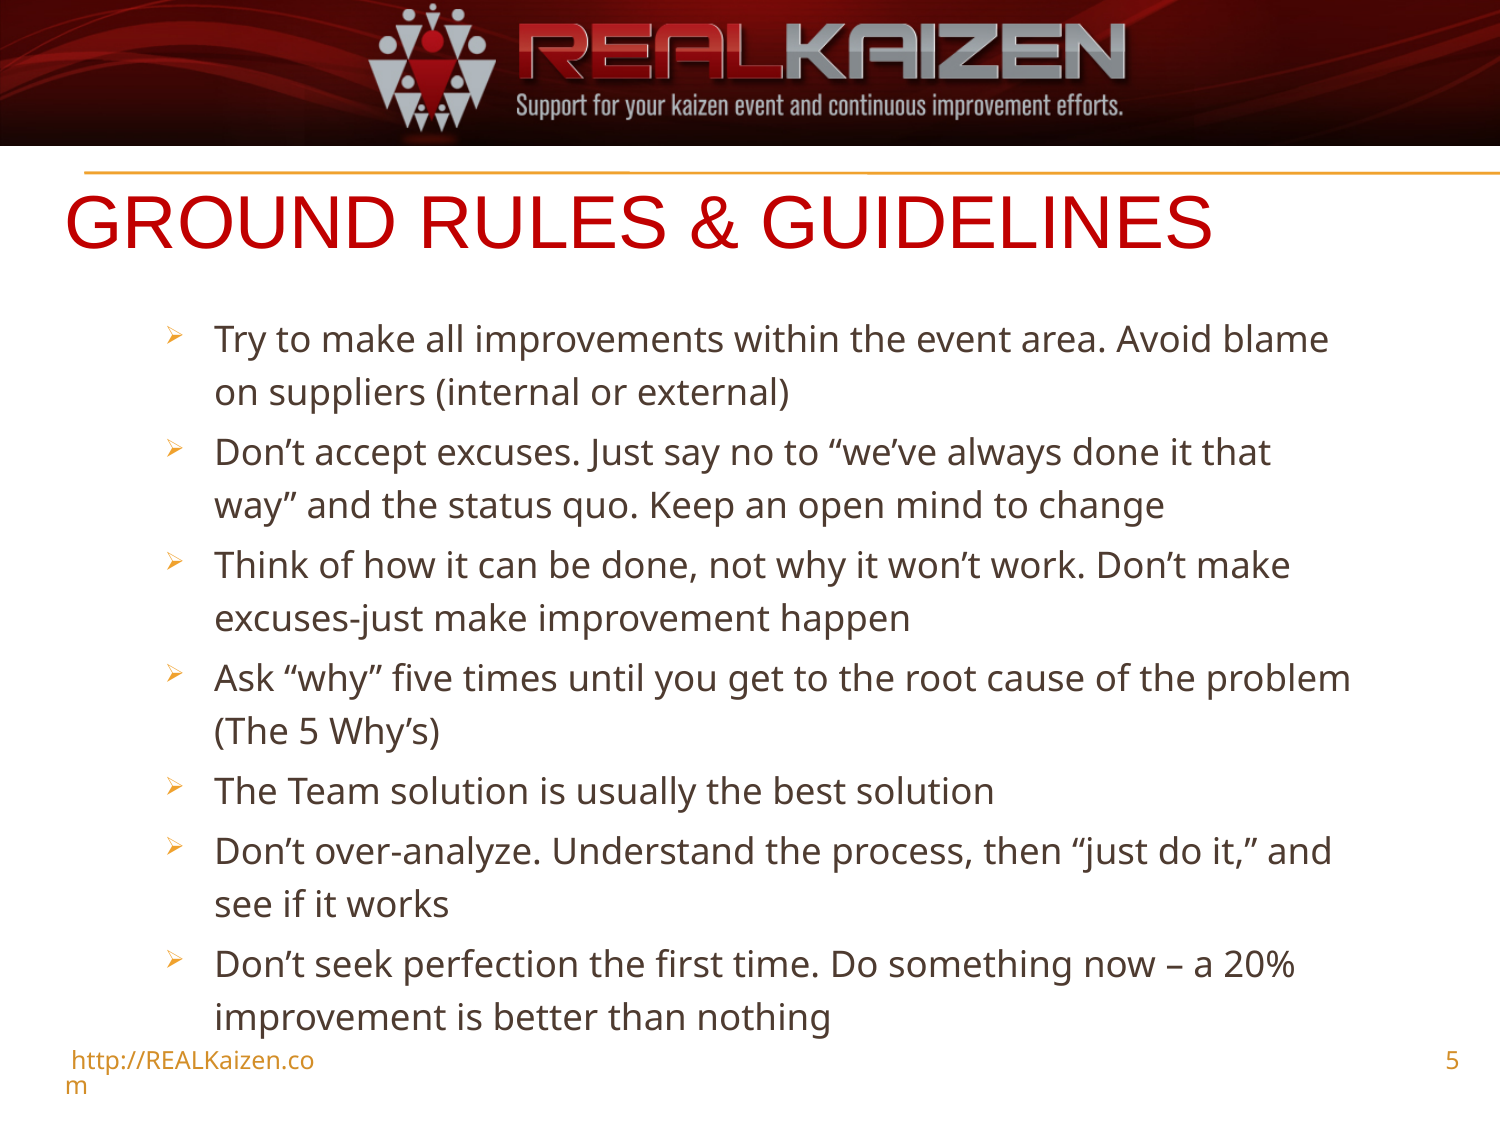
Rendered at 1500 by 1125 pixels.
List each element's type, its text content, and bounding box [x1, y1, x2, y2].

footer http://REALKaizen.com [50, 1037, 350, 1088]
picture [0, 0, 1500, 146]
slide_number 5 [1350, 1037, 1475, 1078]
title Ground Rules & Guidelines [50, 149, 1475, 288]
list Try to make all improvements within the event area. Avoid blame on suppliers (internal or external) Don’t accept excuses. Just say no to “we’ve always done it that way” and the status quo. Keep an open mind to change Think of how it can be done, not why it won’t work. Don’t make excuses-just make improvement happen Ask “why” five times until you get to the root cause of the problem (The 5 Why’s) The Team solution is usually the best solution Don’t over-analyze. Understand the process, then “just do it,” and see if it works Don’t seek perfection the first time. Do something now – a 20% improvement is better than nothing [150, 299, 1380, 1050]
